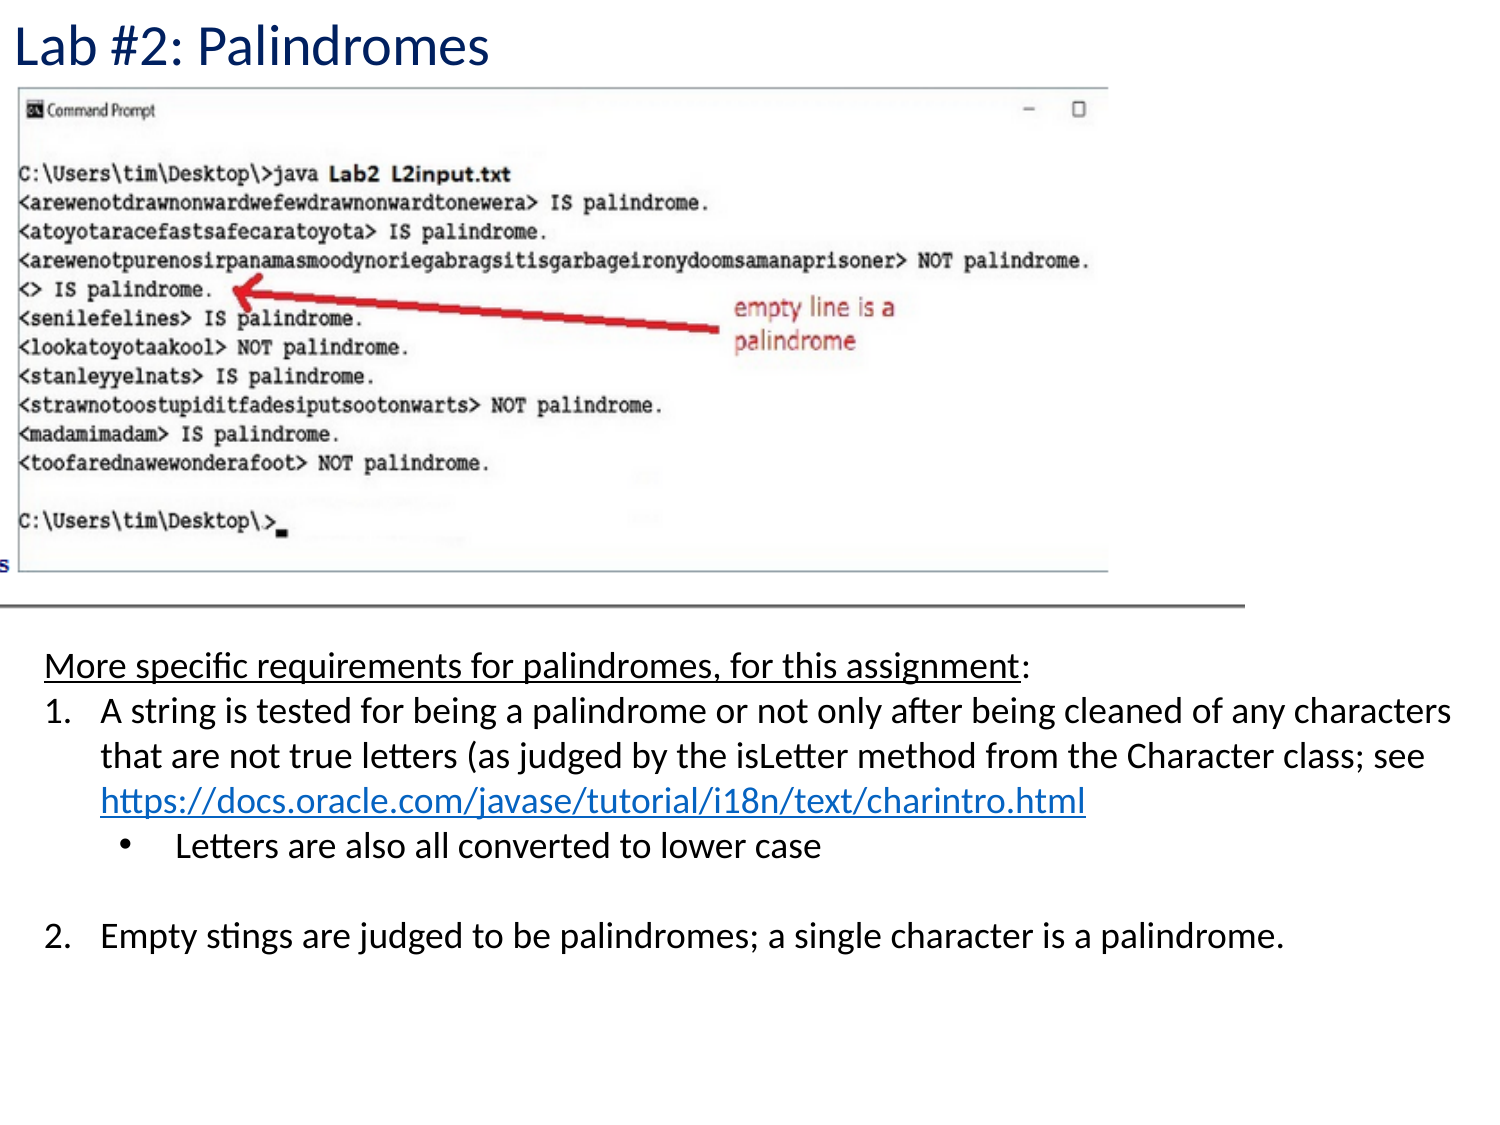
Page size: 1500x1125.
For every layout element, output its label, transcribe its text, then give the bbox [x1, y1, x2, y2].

picture [0, 69, 1245, 611]
text_box Lab #2: Palindromes [0, 0, 1335, 85]
text_box More specific requirements for palindromes, for this assignment: A string is tested for being a palindrome or not only after being cleaned of any characters that are not true letters (as judged by the isLetter method from the Character class; see https://docs.oracle.com/javase/tutorial/i18n/text/charintro.html Letters are also all converted to lower case Empty stings are judged to be palindromes; a single character is a palindrome. [29, 633, 1500, 964]
